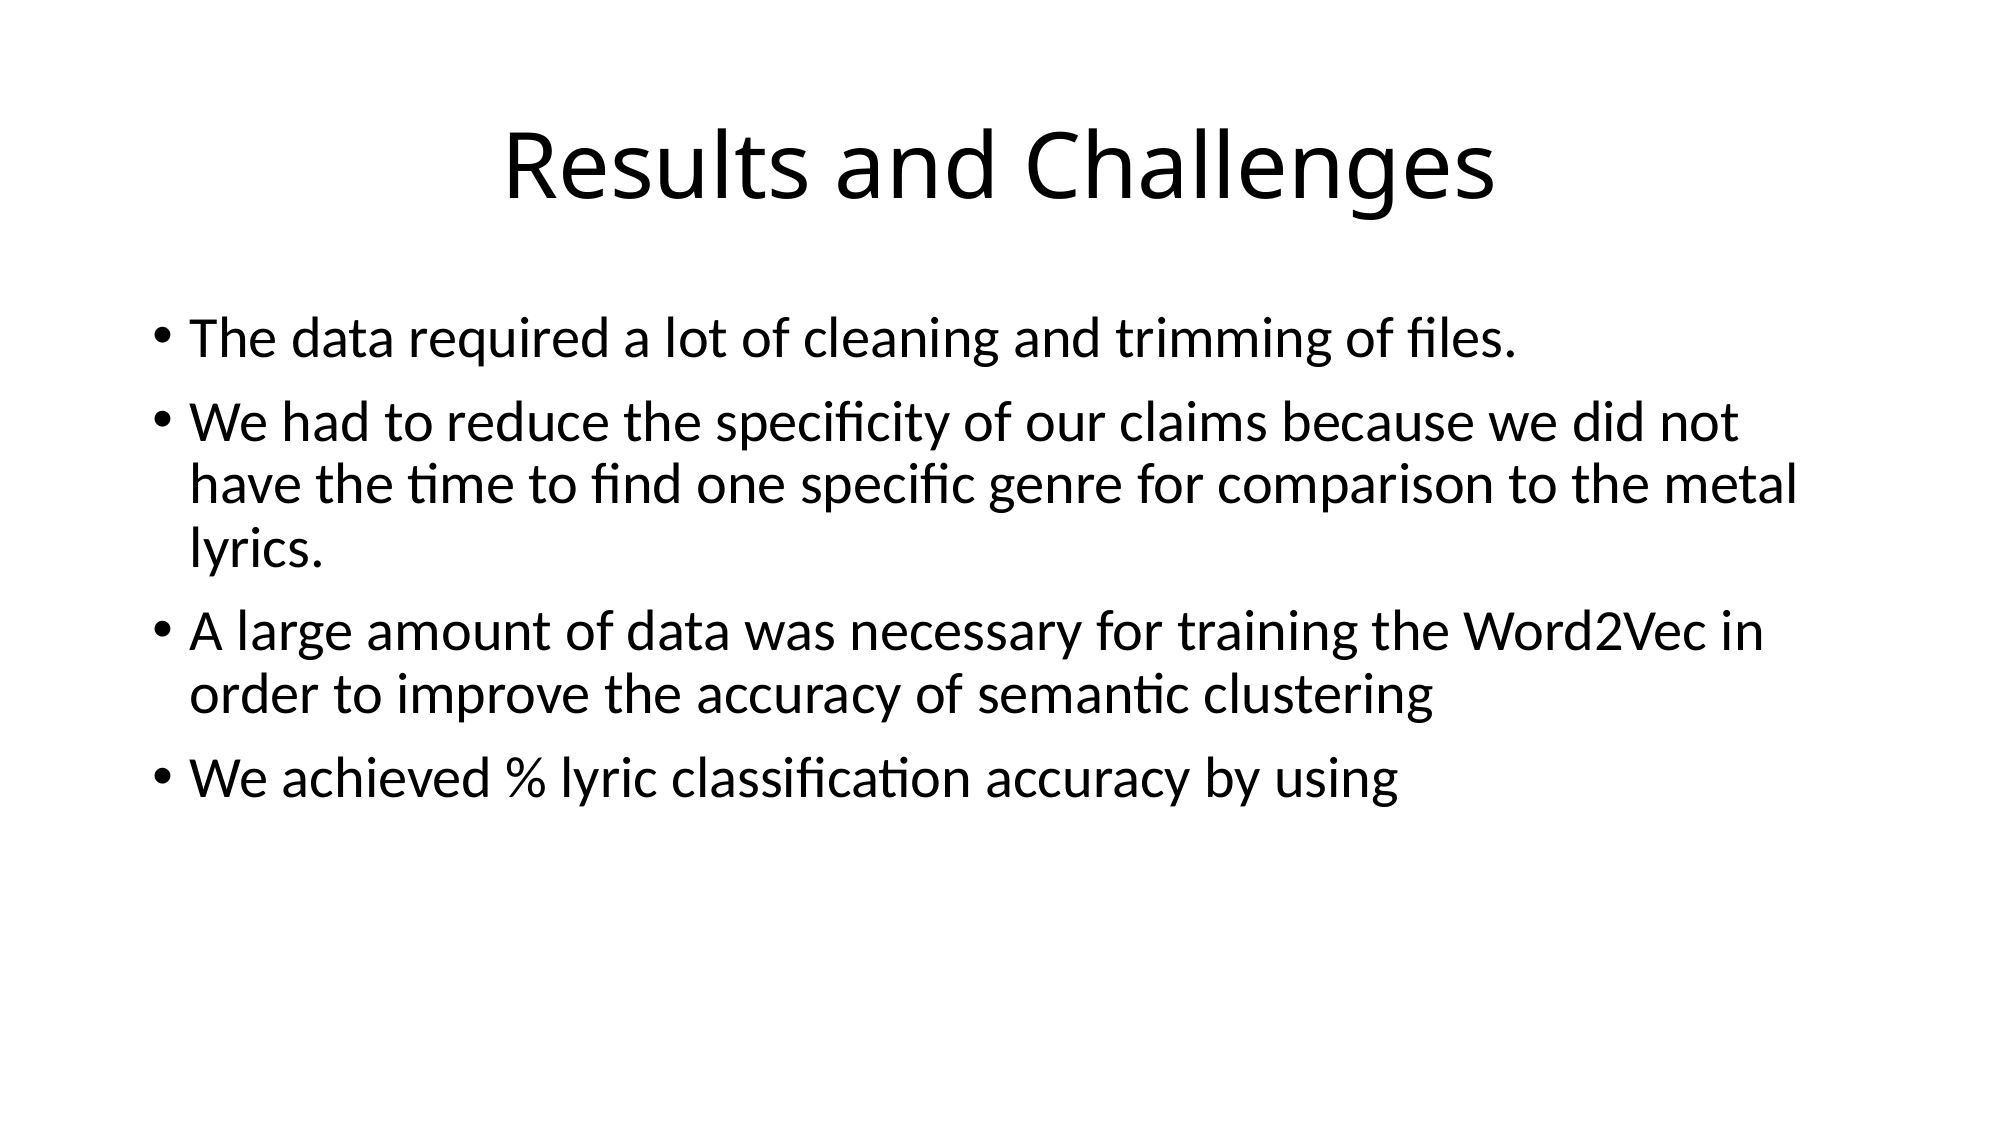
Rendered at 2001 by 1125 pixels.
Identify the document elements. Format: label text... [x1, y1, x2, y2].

list The data required a lot of cleaning and trimming of files. We had to reduce the specificity of our claims because we did not have the time to find one specific genre for comparison to the metal lyrics. A large amount of data was necessary for training the Word2Vec in order to improve the accuracy of semantic clustering We achieved % lyric classification accuracy by using [137, 299, 1863, 1014]
title Results and Challenges [137, 59, 1863, 278]
